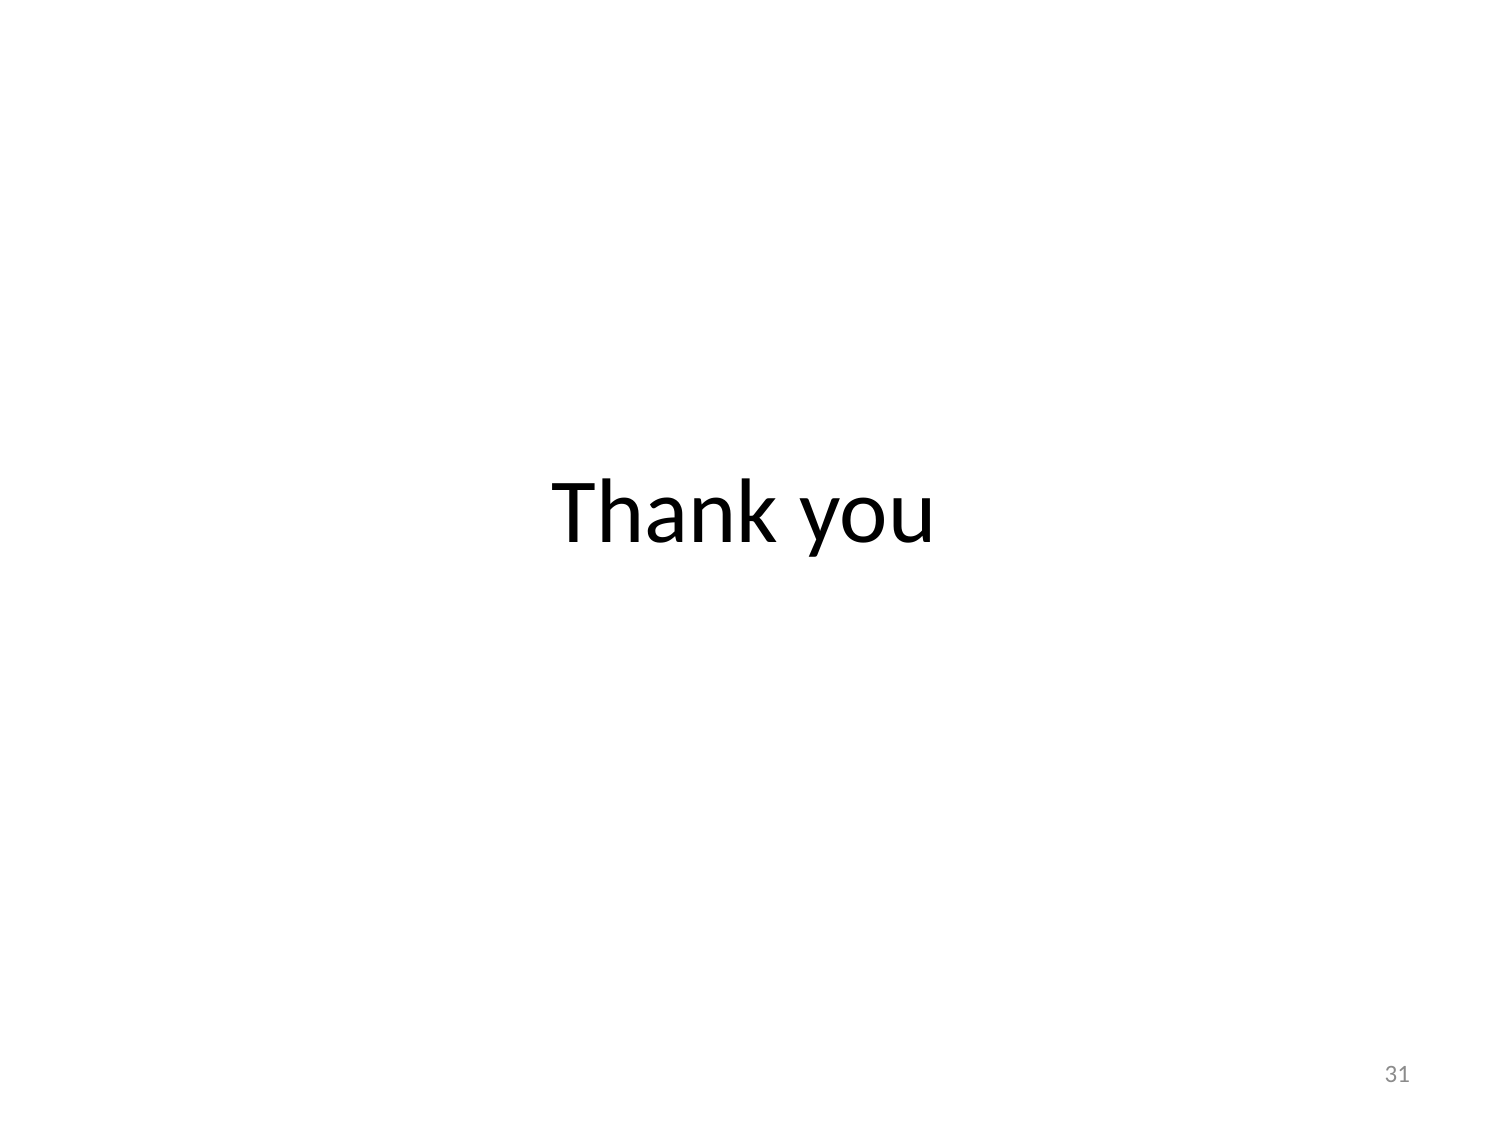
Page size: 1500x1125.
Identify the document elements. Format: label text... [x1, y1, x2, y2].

slide_number 31 [1074, 1042, 1425, 1103]
title Thank you [69, 412, 1420, 600]
